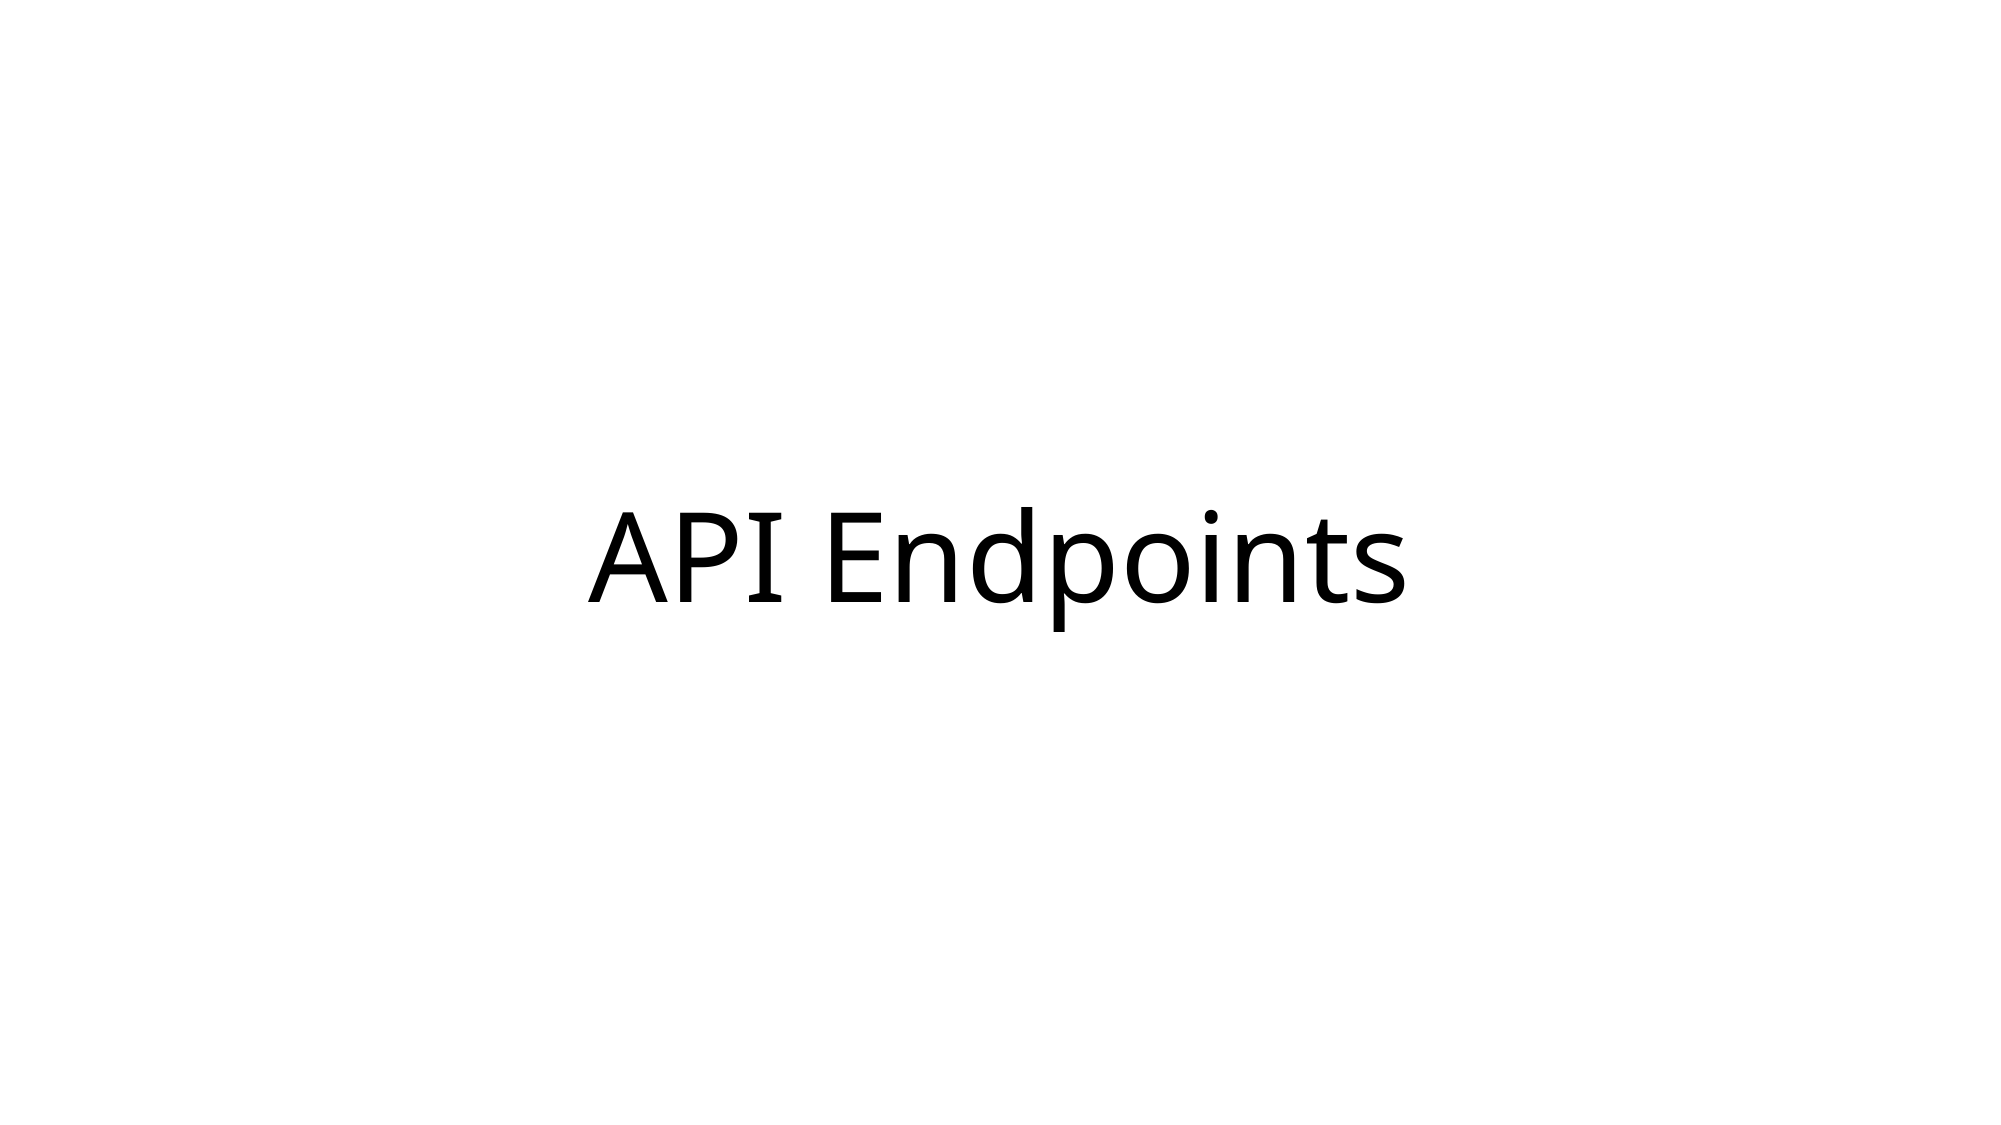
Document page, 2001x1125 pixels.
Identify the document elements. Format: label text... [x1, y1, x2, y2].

title API Endpoints [137, 453, 1863, 672]
